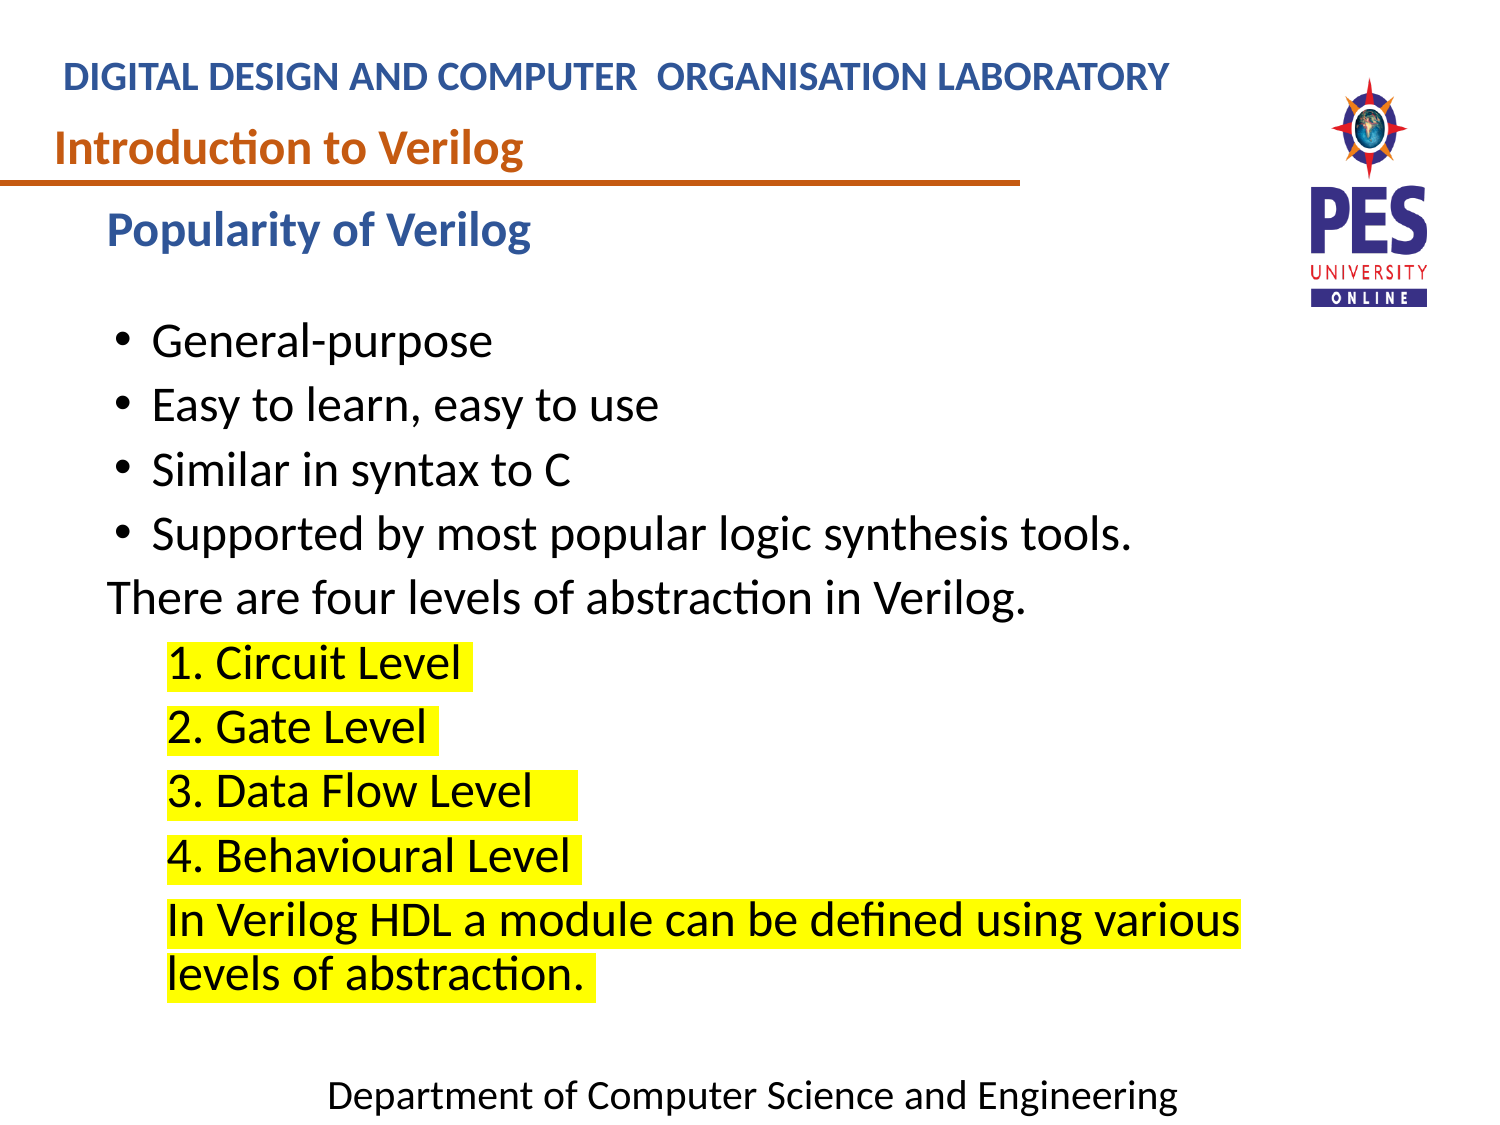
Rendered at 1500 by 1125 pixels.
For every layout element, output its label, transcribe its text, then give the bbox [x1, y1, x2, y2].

text_box Popularity of Verilog [92, 196, 1157, 306]
text_box Introduction to Verilog [39, 106, 1024, 182]
list General-purpose Easy to learn, easy to use Similar in syntax to C Supported by most popular logic synthesis tools. There are four levels of abstraction in Verilog. 1. Circuit Level 2. Gate Level 3. Data Flow Level 4. Behavioural Level In Verilog HDL a module can be defined using various levels of abstraction. [24, 306, 1275, 1094]
text_box Department of Computer Science and Engineering [312, 1060, 1235, 1125]
picture [1311, 76, 1427, 307]
text_box DIGITAL DESIGN AND COMPUTER ORGANISATION LABORATORY [48, 41, 1250, 107]
